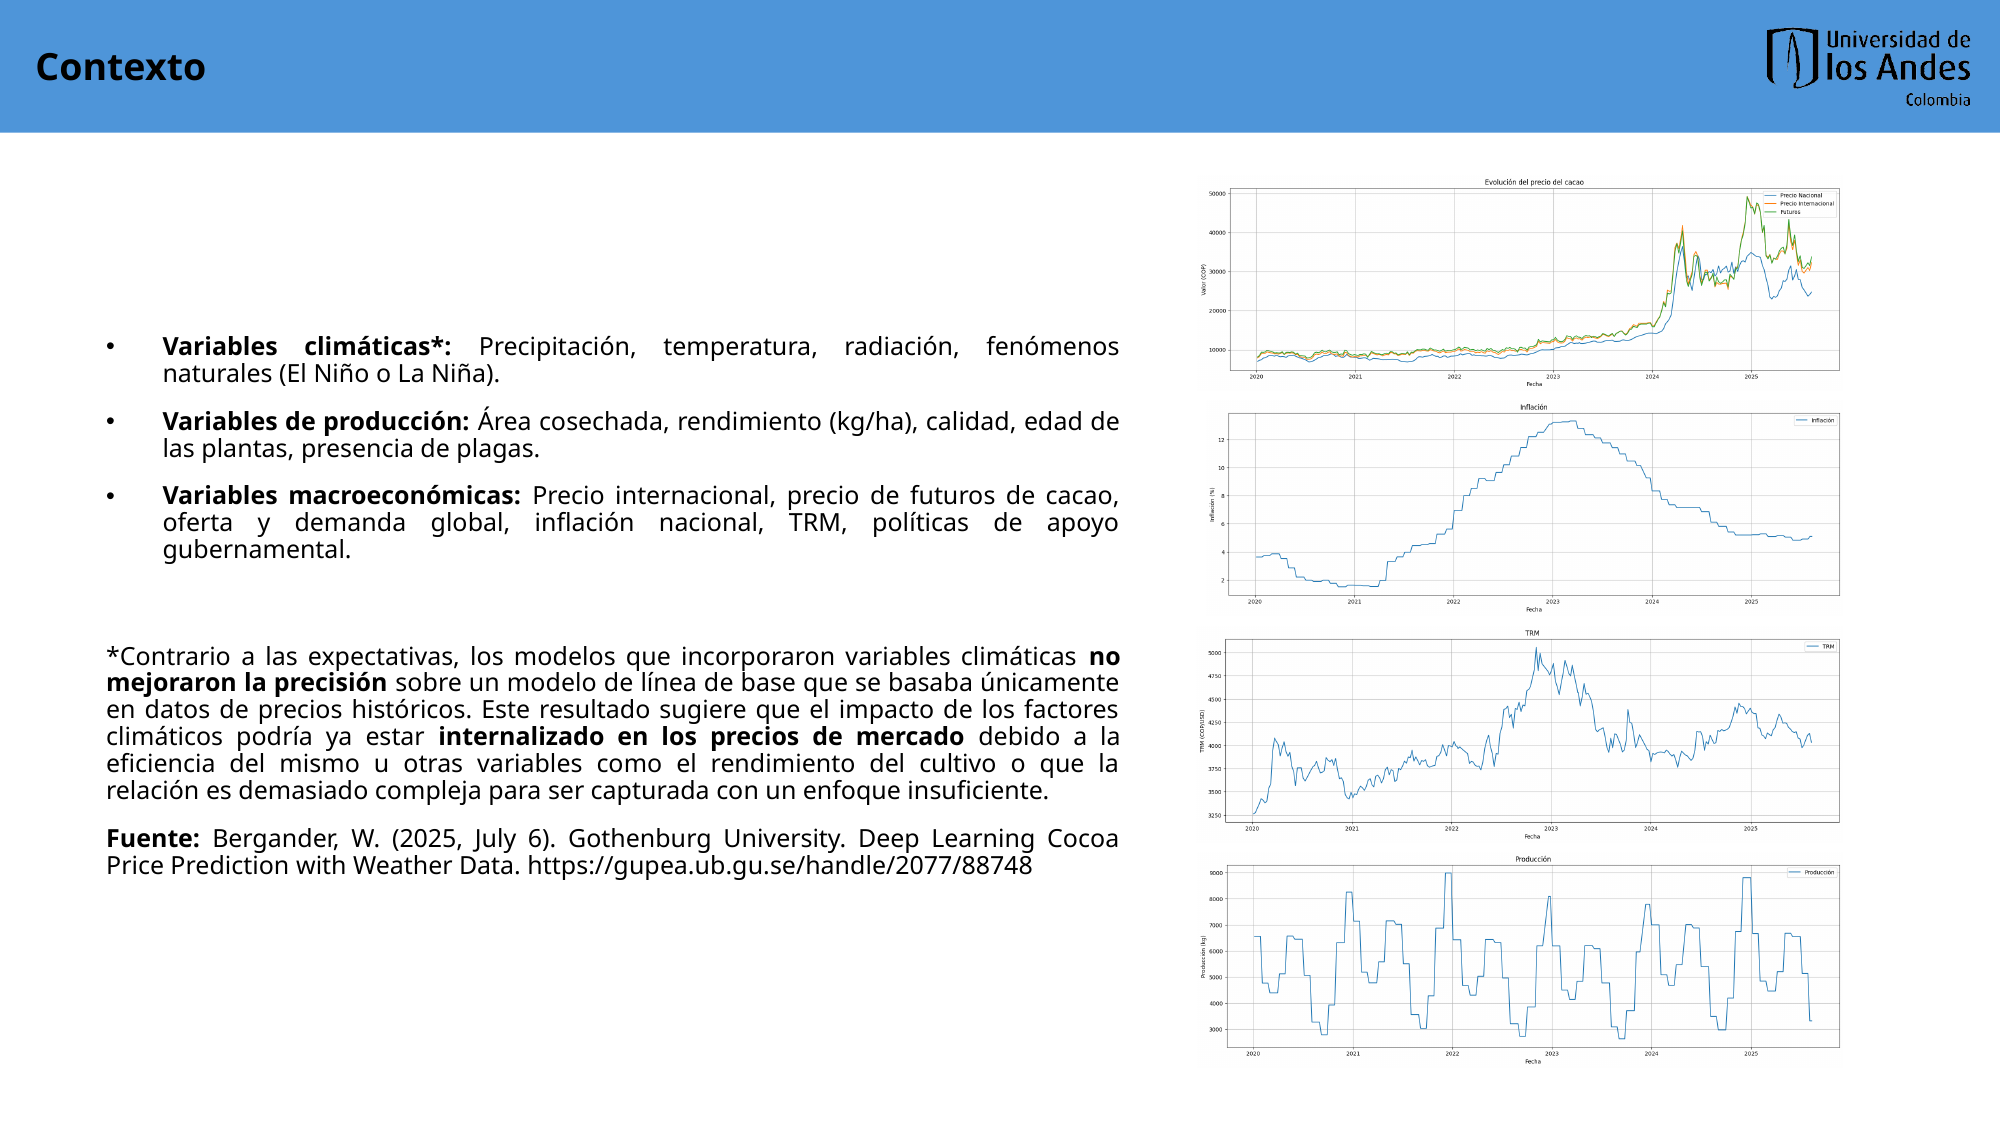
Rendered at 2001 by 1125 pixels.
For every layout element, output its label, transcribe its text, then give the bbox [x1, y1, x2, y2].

picture [1195, 626, 1843, 844]
picture [1749, 9, 1988, 123]
picture [1205, 400, 1843, 617]
picture [1197, 851, 1843, 1069]
text_box Contexto [20, 35, 287, 96]
subtitle Variables climáticas*: Precipitación, temperatura, radiación, fenómenos naturales (El Niño o La Niña). Variables de producción: Área cosechada, rendimiento (kg/ha), calidad, edad de las plantas, presencia de plagas. Variables macroeconómicas: Precio internacional, precio de futuros de cacao, oferta y demanda global, inflación nacional, TRM, políticas de apoyo gubernamental. [91, 326, 1136, 563]
text_box *Contrario a las expectativas, los modelos que incorporaron variables climáticas no mejoraron la precisión sobre un modelo de línea de base que se basaba únicamente en datos de precios históricos. Este resultado sugiere que el impacto de los factores climáticos podría ya estar internalizado en los precios de mercado debido a la eficiencia del mismo u otras variables como el rendimiento del cultivo o que la relación es demasiado compleja para ser capturada con un enfoque insuficiente. Fuente: Bergander, W. (2025, July 6). Gothenburg University. Deep Learning Cocoa Price Prediction with Weather Data. https://gupea.ub.gu.se/handle/2077/88748 [91, 636, 1136, 926]
text_box [0, 0, 2000, 134]
picture [1197, 174, 1843, 391]
